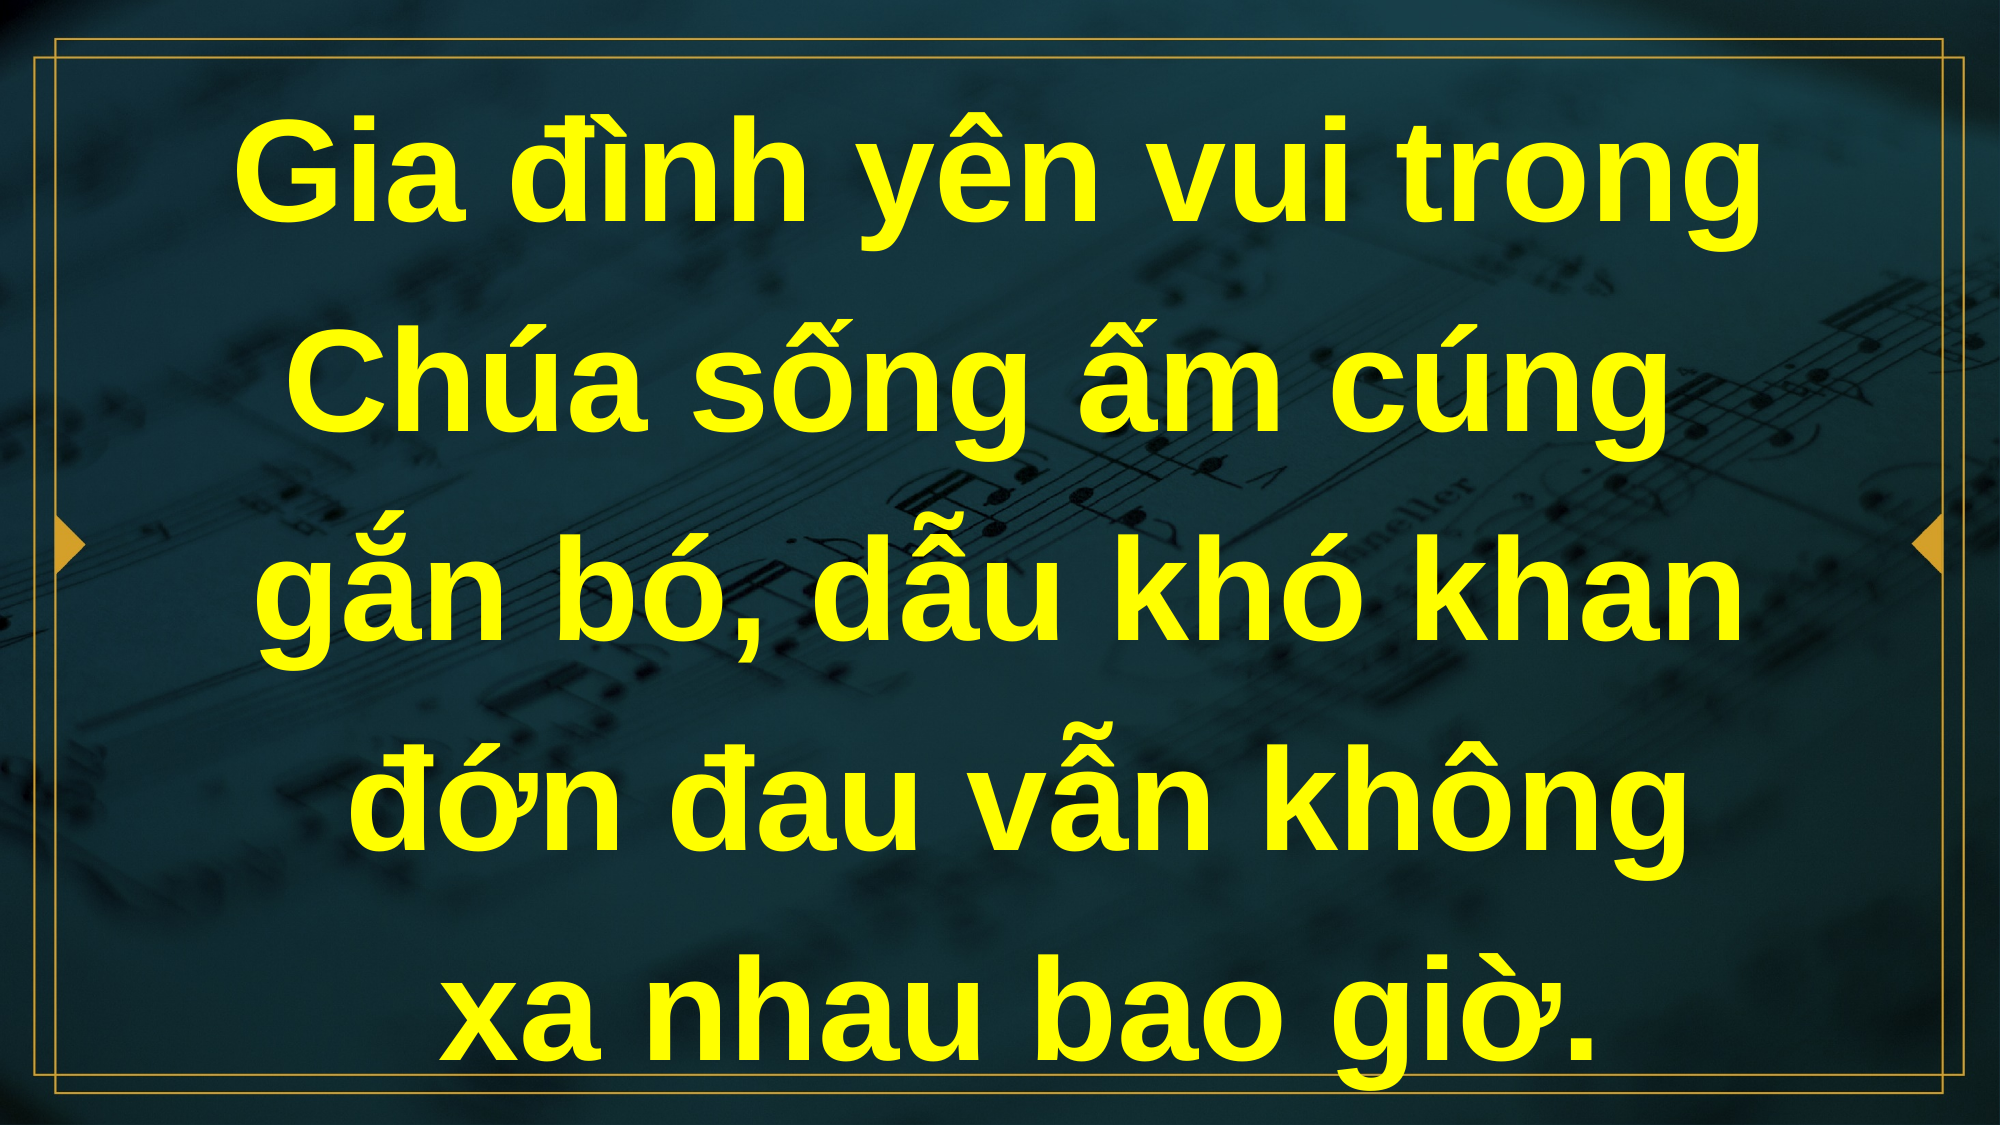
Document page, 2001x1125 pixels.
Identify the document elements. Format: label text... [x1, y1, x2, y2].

picture [0, 0, 2000, 1125]
title Gia đình yên vui trong Chúa sống ấm cúng gắn bó, dẫu khó khan đớn đau vẫn không xa nhau bao giờ. [55, 53, 1945, 1077]
